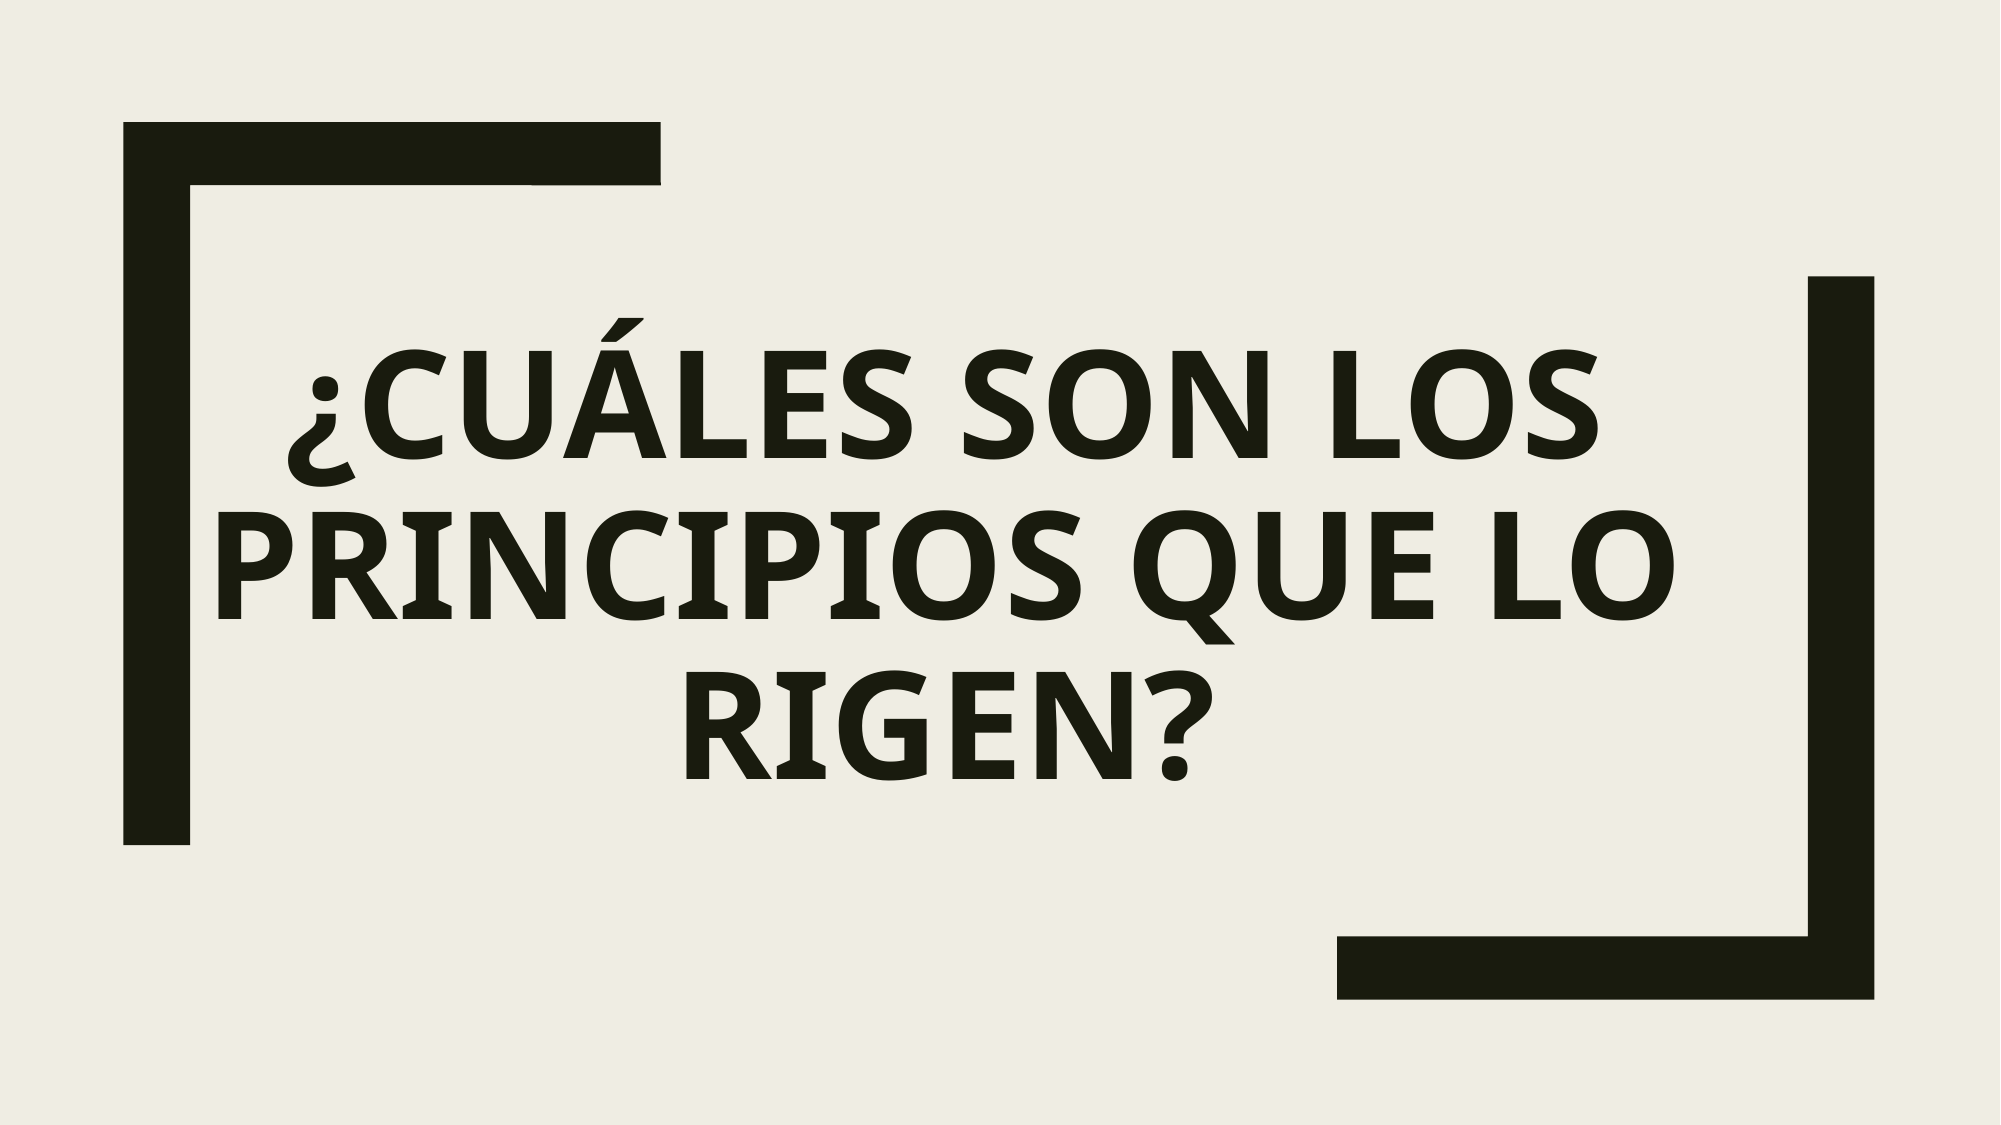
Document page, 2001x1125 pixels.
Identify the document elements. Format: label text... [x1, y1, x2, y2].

title ¿Cuáles son los principios que lo rigen? [108, 268, 1781, 819]
